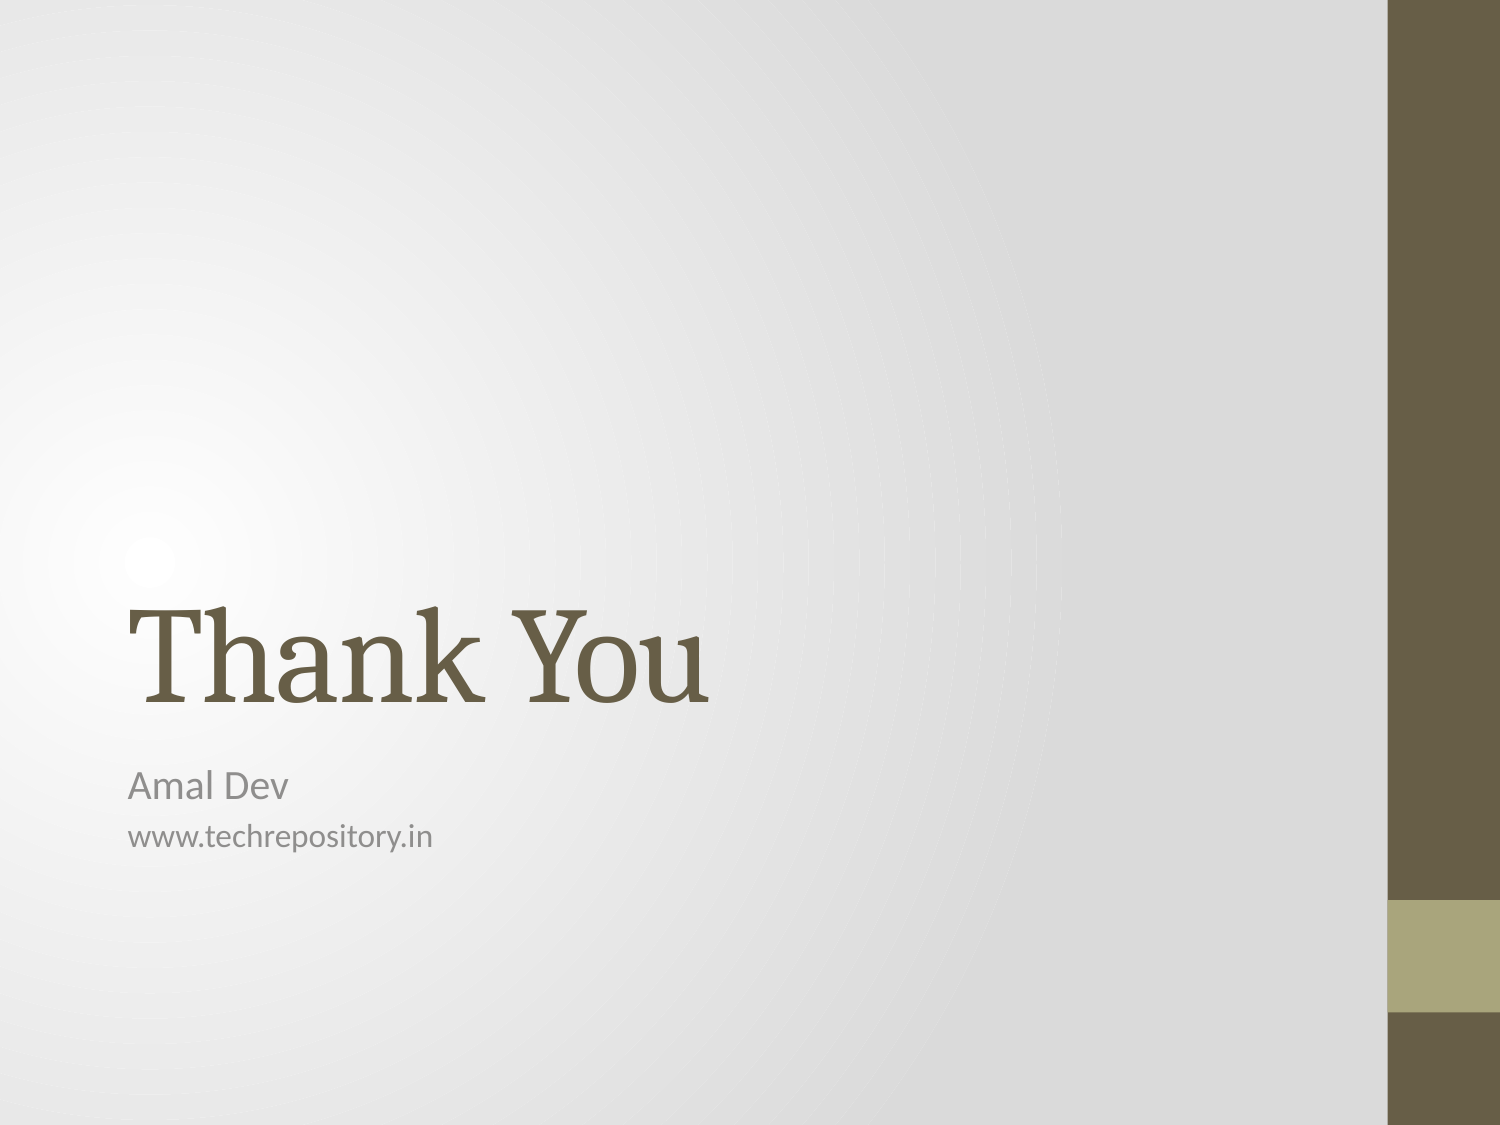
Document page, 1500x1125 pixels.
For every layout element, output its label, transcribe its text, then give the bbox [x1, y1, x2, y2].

title Thank You [112, 312, 1350, 738]
subtitle Amal Dev www.techrepository.in [112, 750, 1173, 925]
